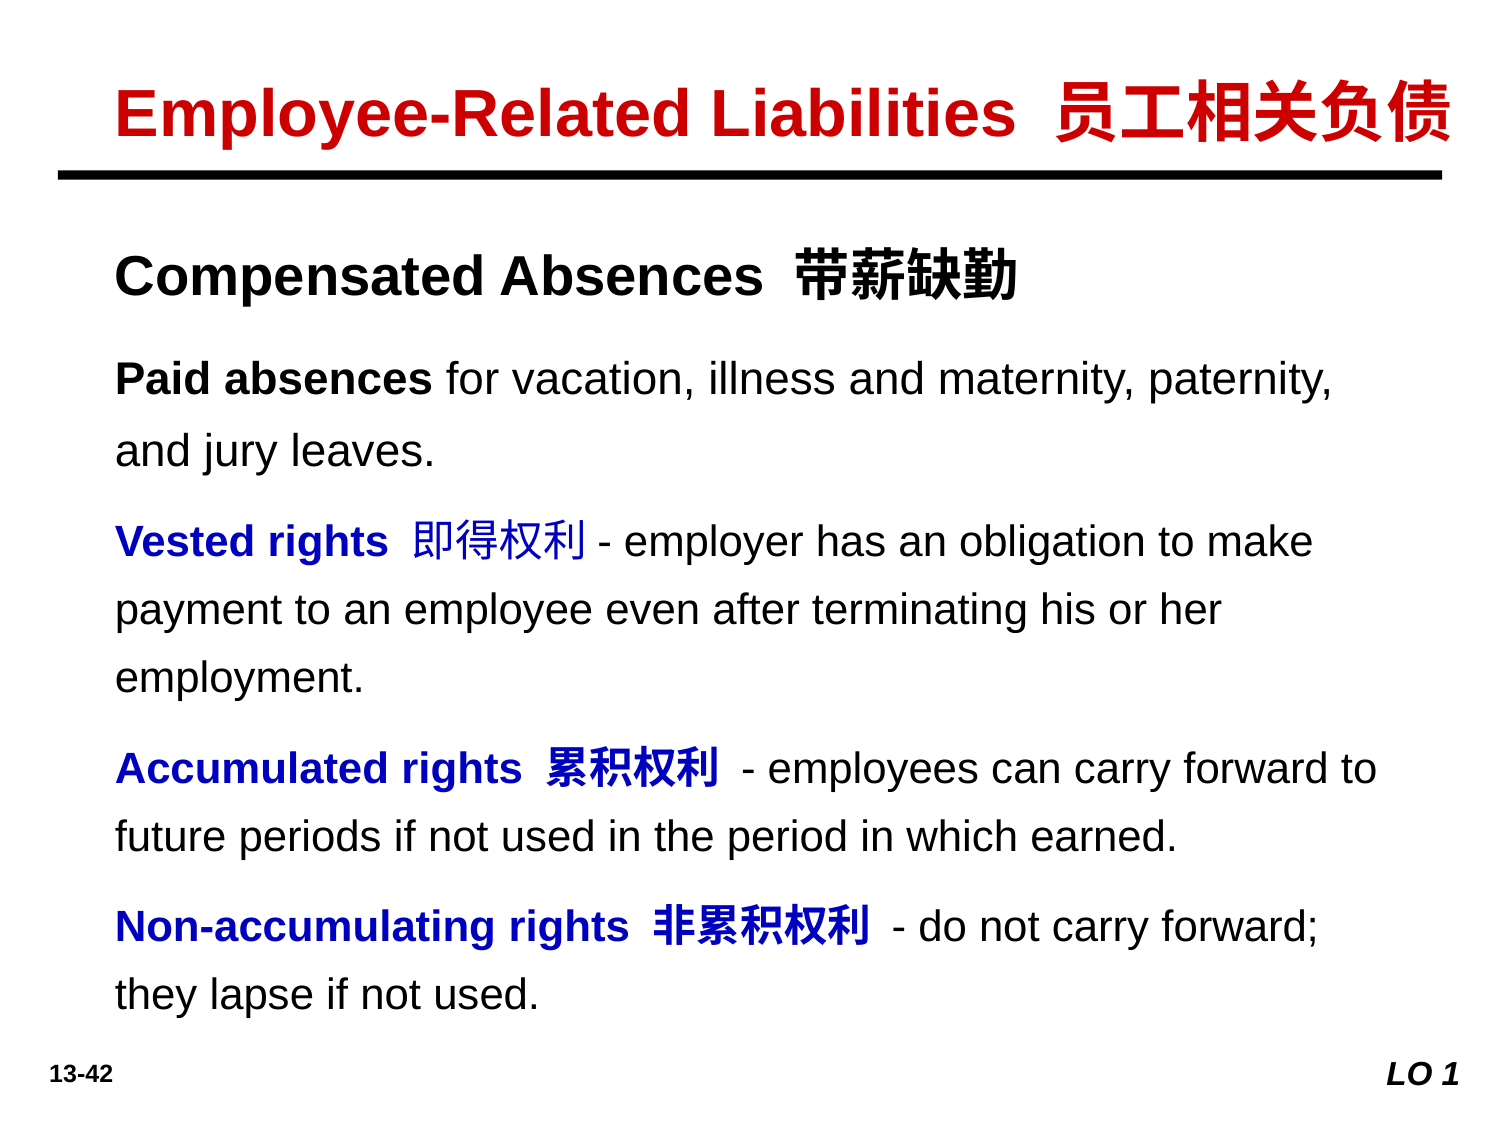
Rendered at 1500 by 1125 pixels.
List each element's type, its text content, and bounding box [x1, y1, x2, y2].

text_box Compensated Absences 带薪缺勤 [99, 224, 1413, 314]
text_box Employee-Related Liabilities 员工相关负债 [99, 62, 1475, 155]
text_box LO 1 [1324, 1044, 1475, 1100]
text_box Paid absences for vacation, illness and maternity, paternity, and jury leaves. Vested rights 即得权利- employer has an obligation to make payment to an employee even after terminating his or her employment. Accumulated rights 累积权利 - employees can carry forward to future periods if not used in the period in which earned. Non-accumulating rights 非累积权利 - do not carry forward; they lapse if not used. [99, 324, 1413, 1026]
